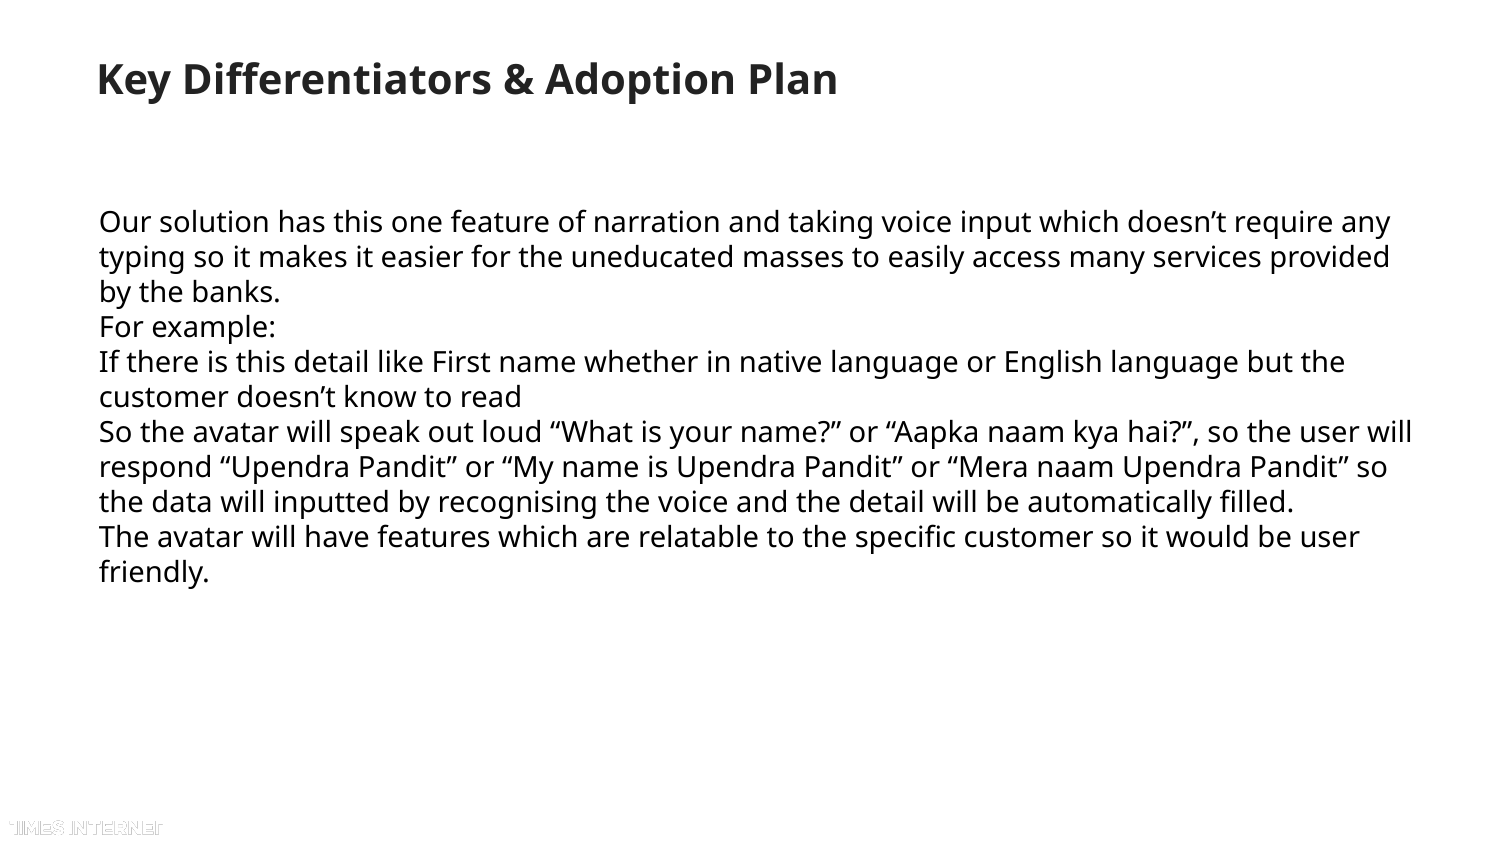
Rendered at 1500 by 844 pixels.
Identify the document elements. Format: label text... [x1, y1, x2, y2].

title Key Differentiators & Adoption Plan [81, 37, 1440, 133]
picture [8, 818, 164, 837]
text_box Our solution has this one feature of narration and taking voice input which doesn’t require any typing so it makes it easier for the uneducated masses to easily access many services provided by the banks. For example: If there is this detail like First name whether in native language or English language but the customer doesn’t know to read So the avatar will speak out loud “What is your name?” or “Aapka naam kya hai?”, so the user will respond “Upendra Pandit” or “My name is Upendra Pandit” or “Mera naam Upendra Pandit” so the data will inputted by recognising the voice and the detail will be automatically filled. The avatar will have features which are relatable to the specific customer so it would be user friendly. [84, 188, 1436, 749]
